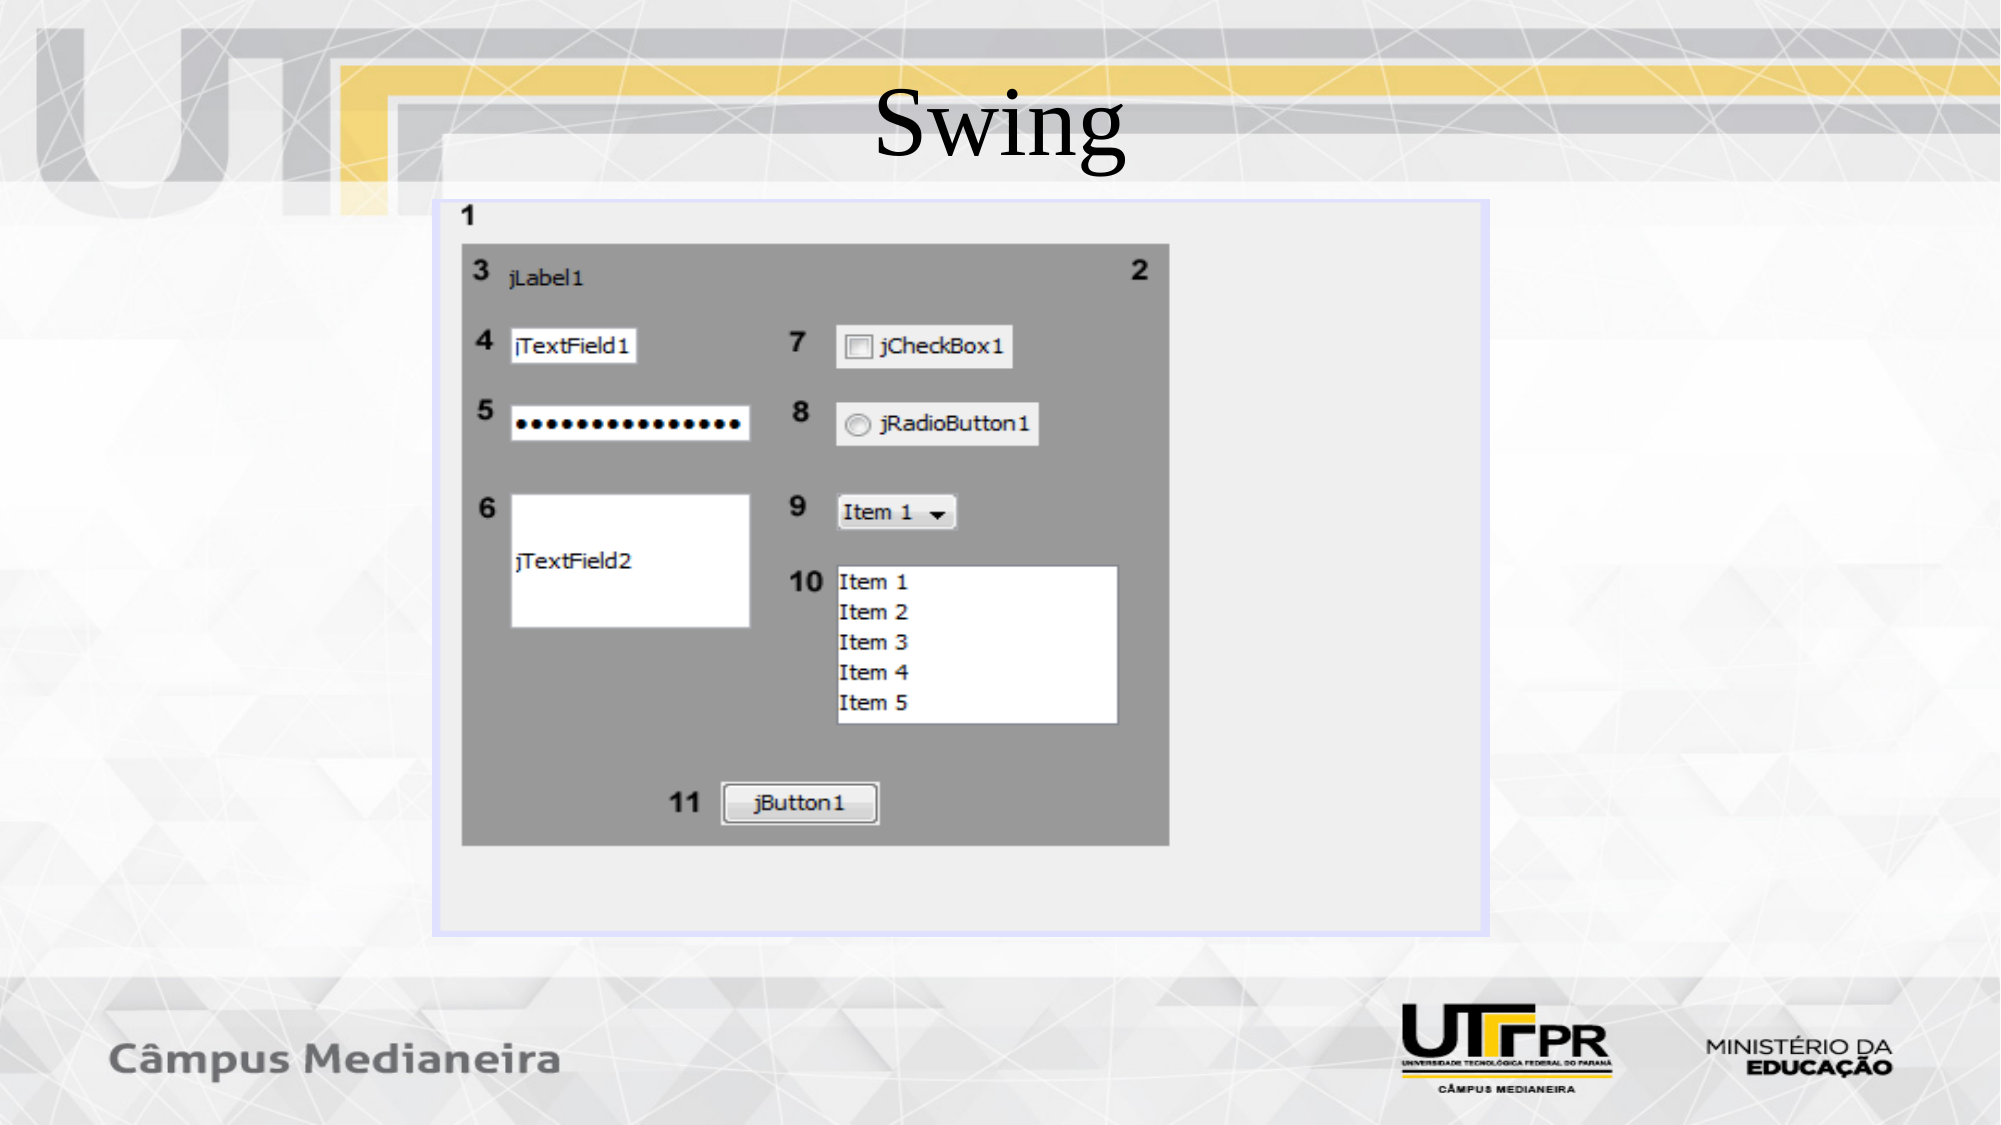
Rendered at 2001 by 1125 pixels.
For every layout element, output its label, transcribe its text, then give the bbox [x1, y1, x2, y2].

text_box Swing [695, 48, 1305, 197]
picture [0, 0, 2001, 1125]
